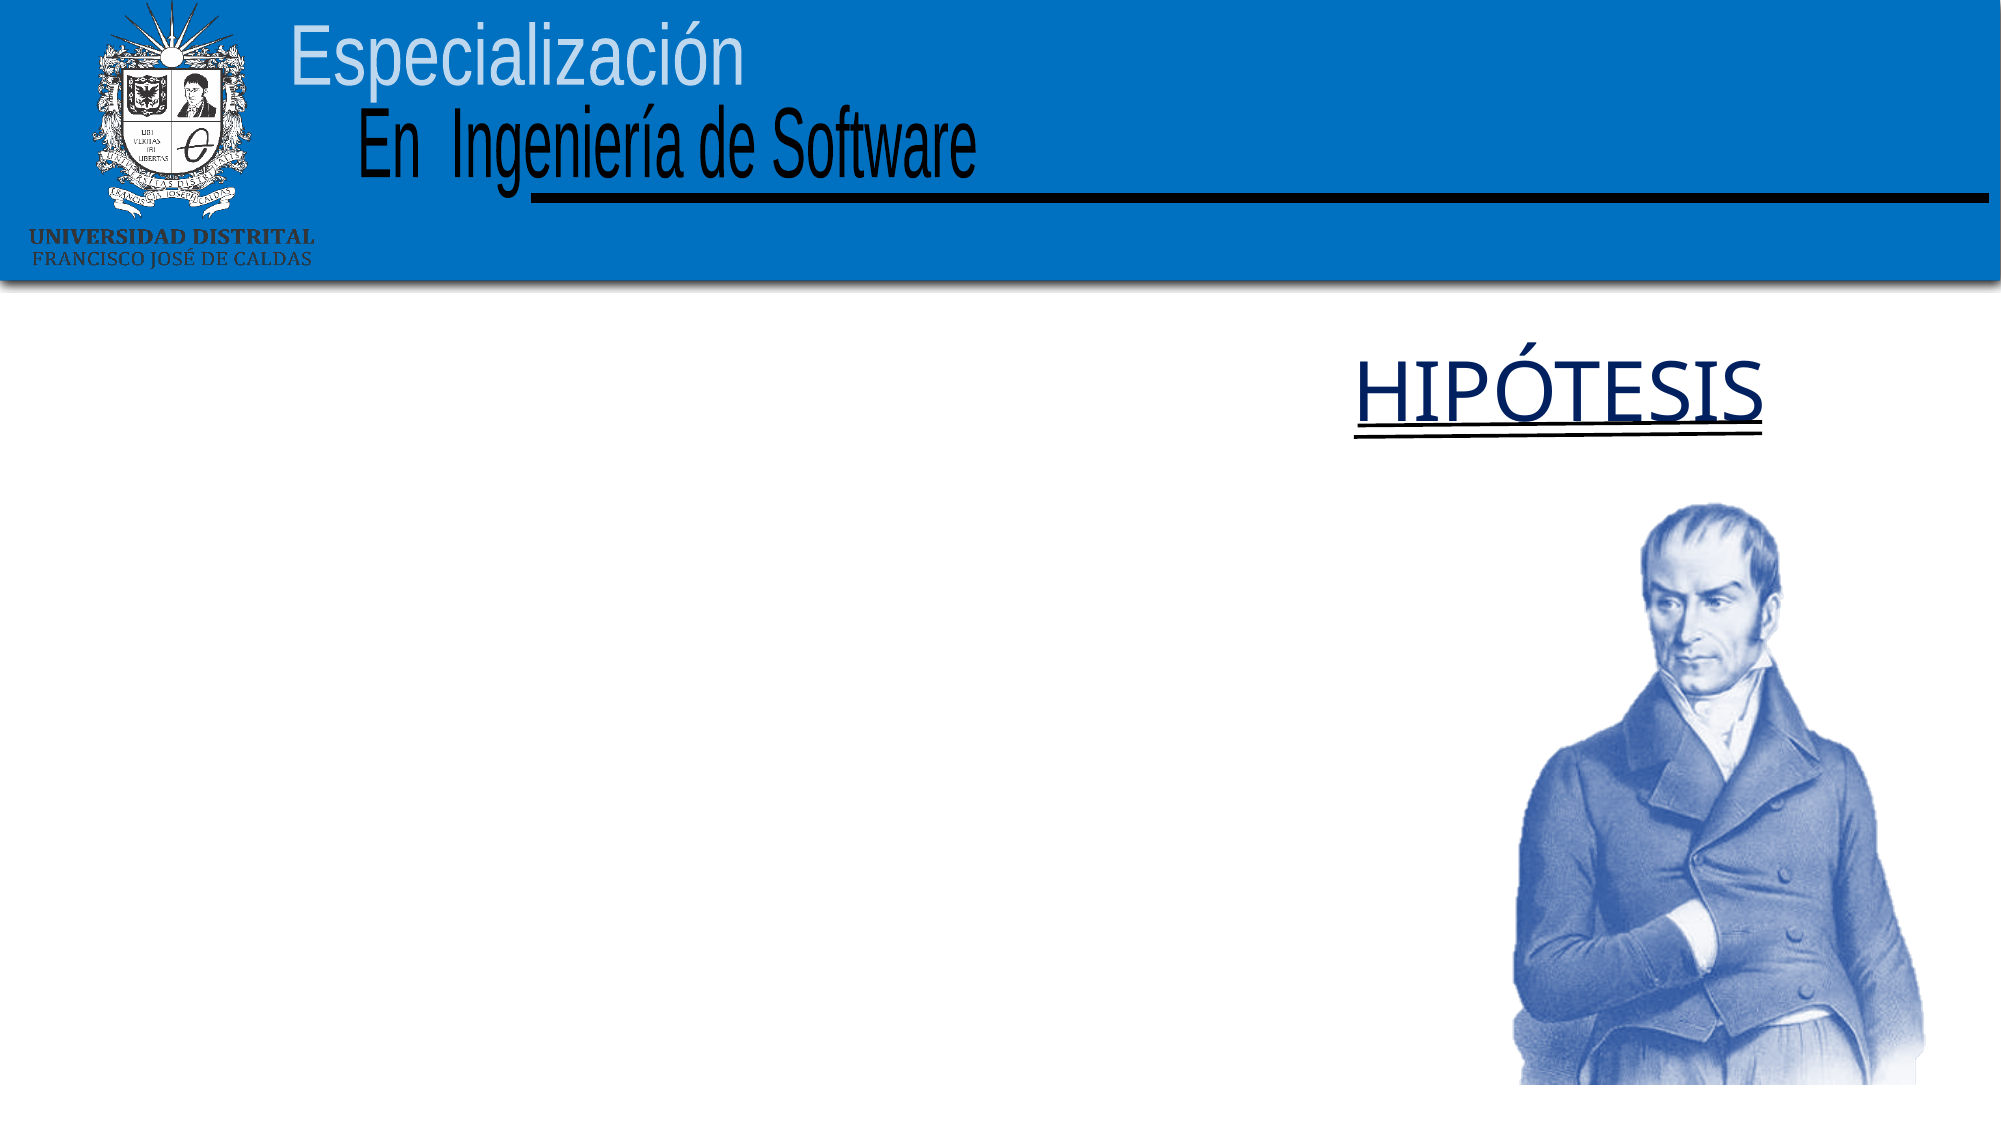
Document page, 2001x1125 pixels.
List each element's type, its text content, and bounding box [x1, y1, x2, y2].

picture [29, 0, 314, 269]
picture [301, 58, 314, 78]
picture [301, 32, 314, 50]
text_box [119, 575, 1620, 848]
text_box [1357, 421, 1763, 426]
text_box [1353, 433, 1763, 437]
text_box HIPÓTESIS [119, 330, 1782, 446]
